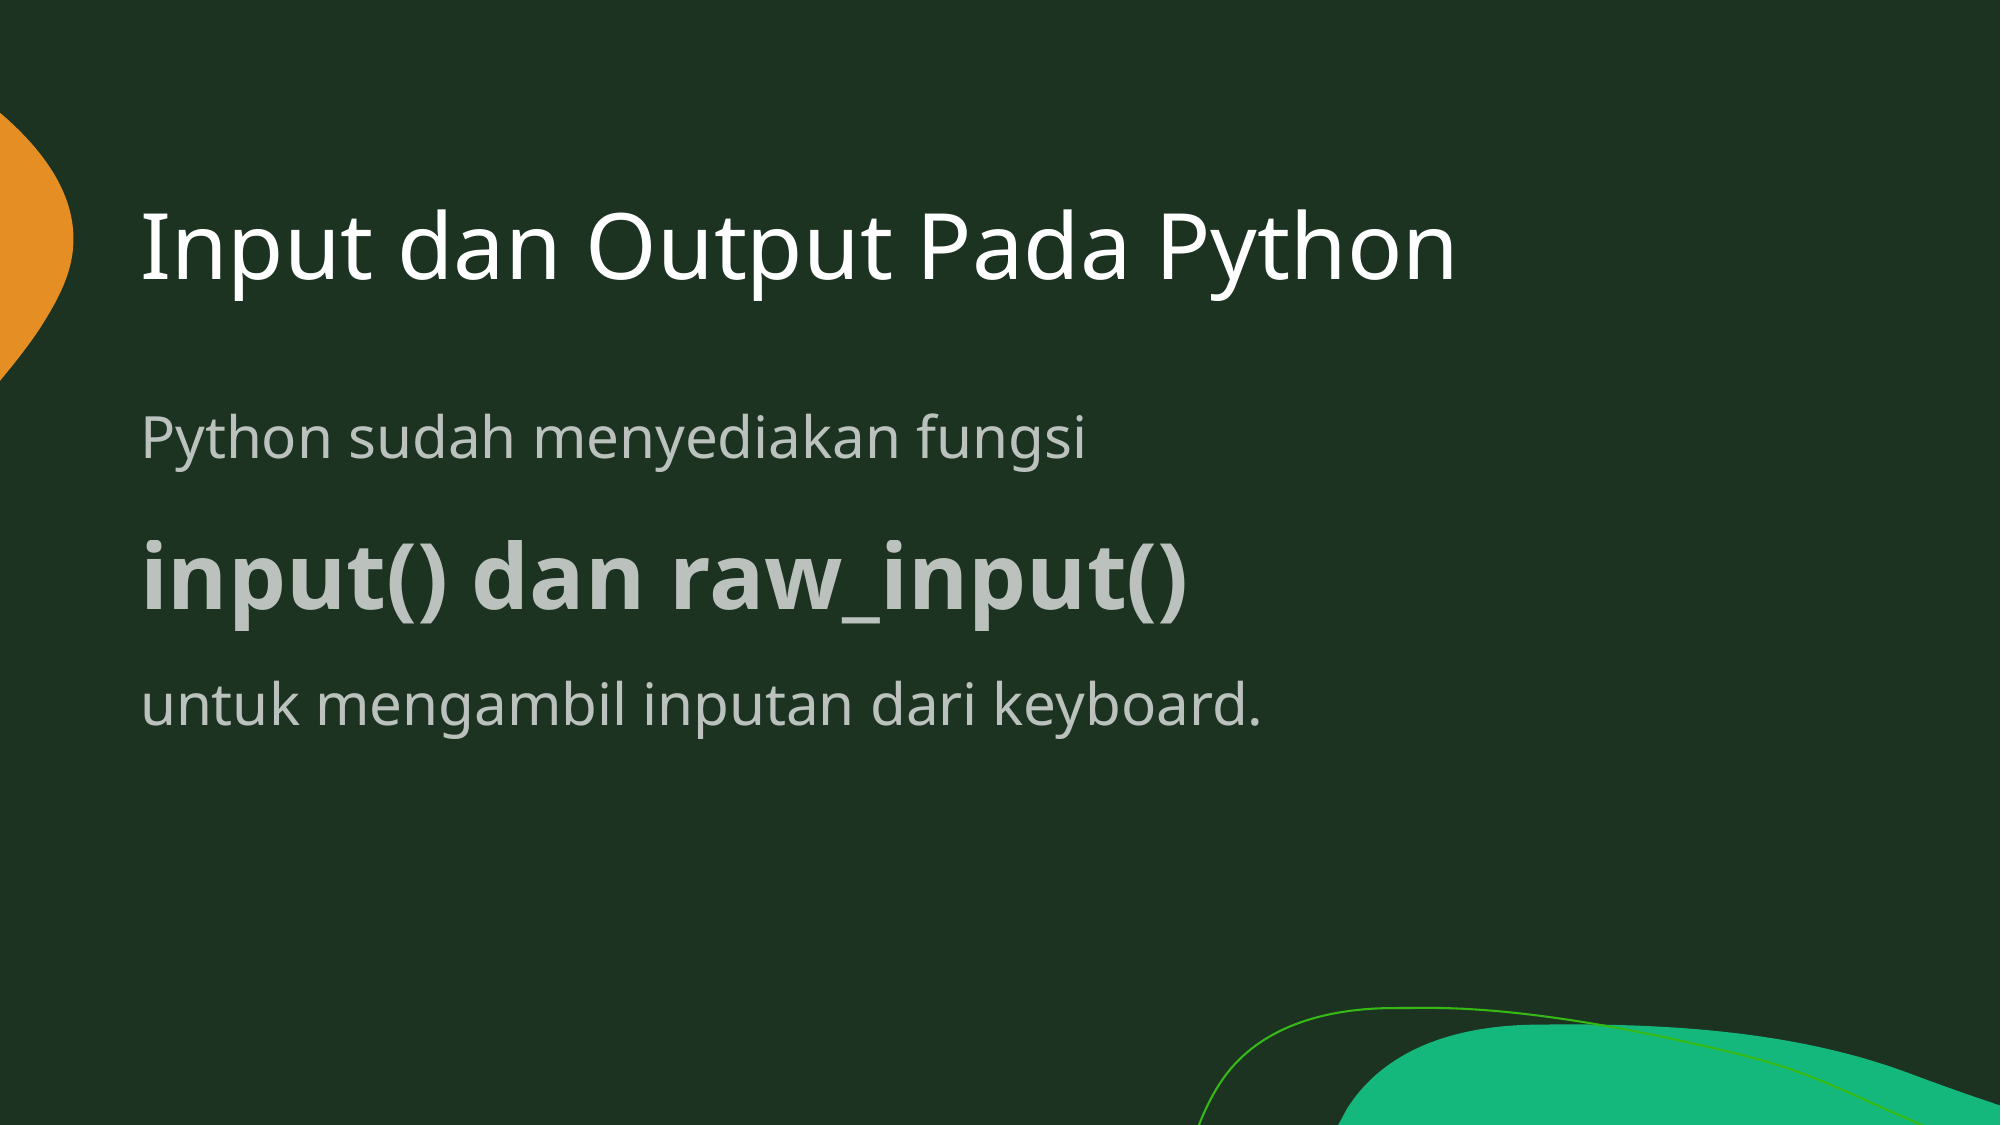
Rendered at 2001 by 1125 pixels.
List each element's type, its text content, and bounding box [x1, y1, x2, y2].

title Input dan Output Pada Python [125, 125, 1875, 375]
list Python sudah menyediakan fungsi input() dan raw_input() untuk mengambil inputan dari keyboard. [125, 375, 1875, 1002]
